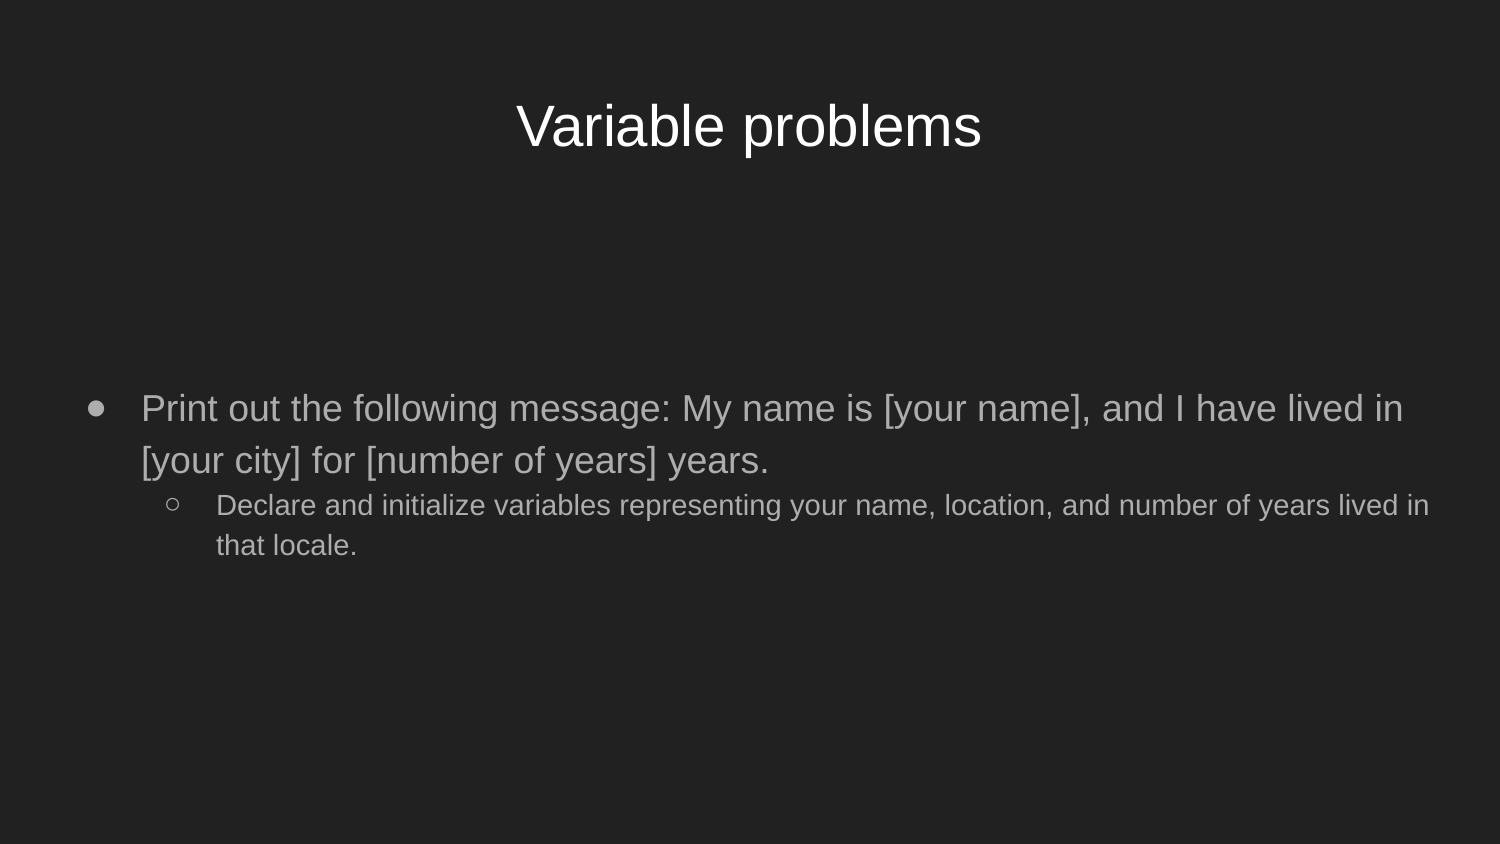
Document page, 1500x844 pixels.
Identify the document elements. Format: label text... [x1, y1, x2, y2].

list Print out the following message: My name is [your name], and I have lived in [your city] for [number of years] years. Declare and initialize variables representing your name, location, and number of years lived in that locale. [51, 189, 1449, 750]
title Variable problems [51, 72, 1449, 167]
